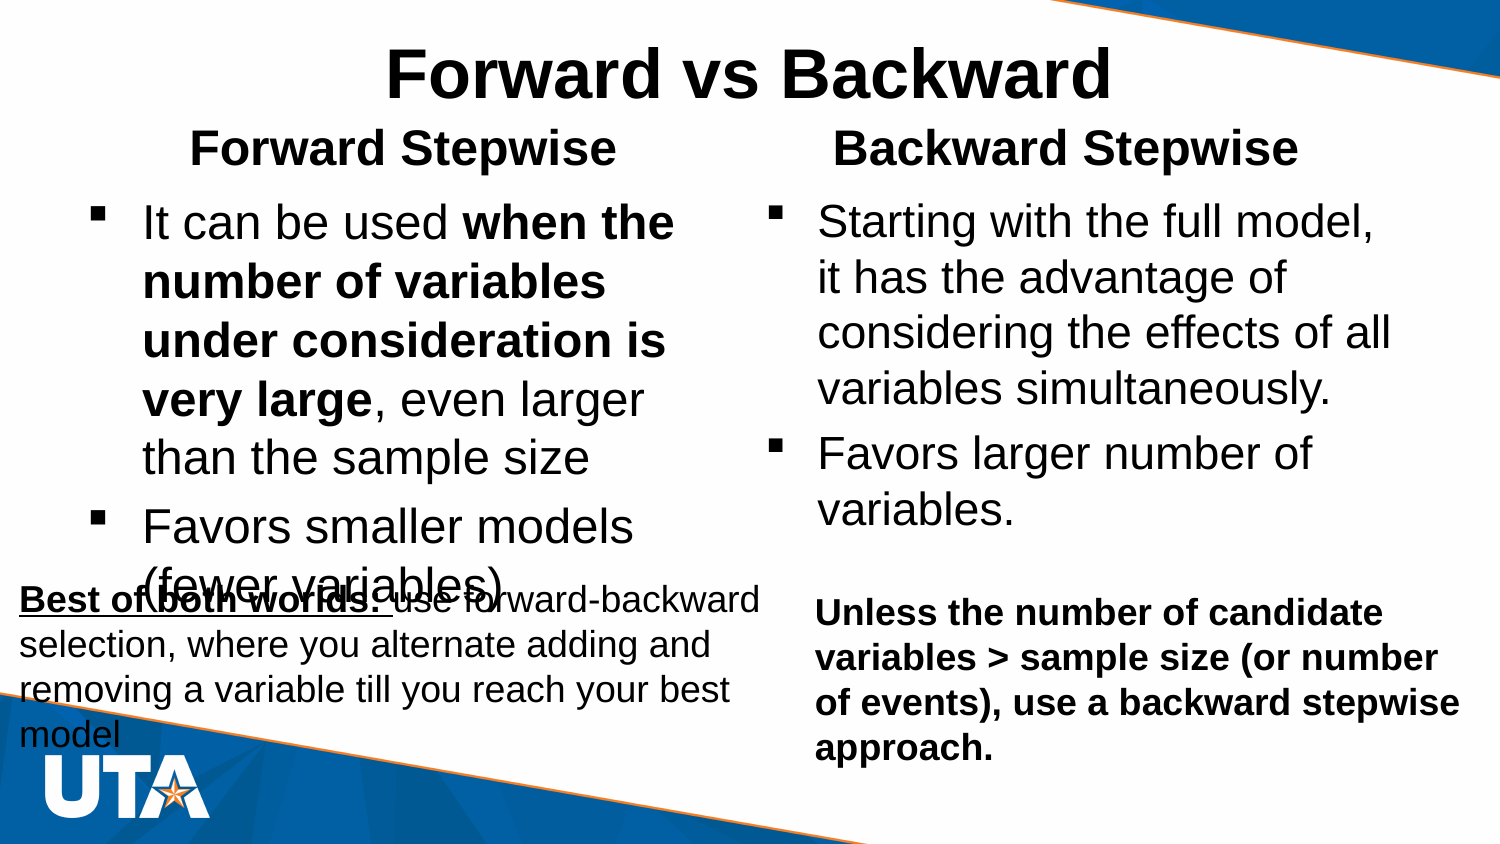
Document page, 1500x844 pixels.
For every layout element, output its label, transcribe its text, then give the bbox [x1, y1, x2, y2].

title Forward vs Backward [73, 19, 1427, 121]
text_box Best of both worlds: use forward-backward selection, where you alternate adding and removing a variable till you reach your best model [4, 567, 780, 763]
list Forward Stepwise [71, 104, 734, 183]
list Starting with the full model, it has the advantage of considering the effects of all variables simultaneously. Favors larger number of variables. [750, 183, 1413, 598]
list It can be used when the number of variables under consideration is very large, even larger than the sample size Favors smaller models (fewer variables) [71, 183, 735, 567]
picture [0, 0, 1500, 844]
text_box Unless the number of candidate variables > sample size (or number of events), use a backward stepwise approach. [800, 580, 1477, 775]
list Backward Stepwise [734, 104, 1398, 184]
